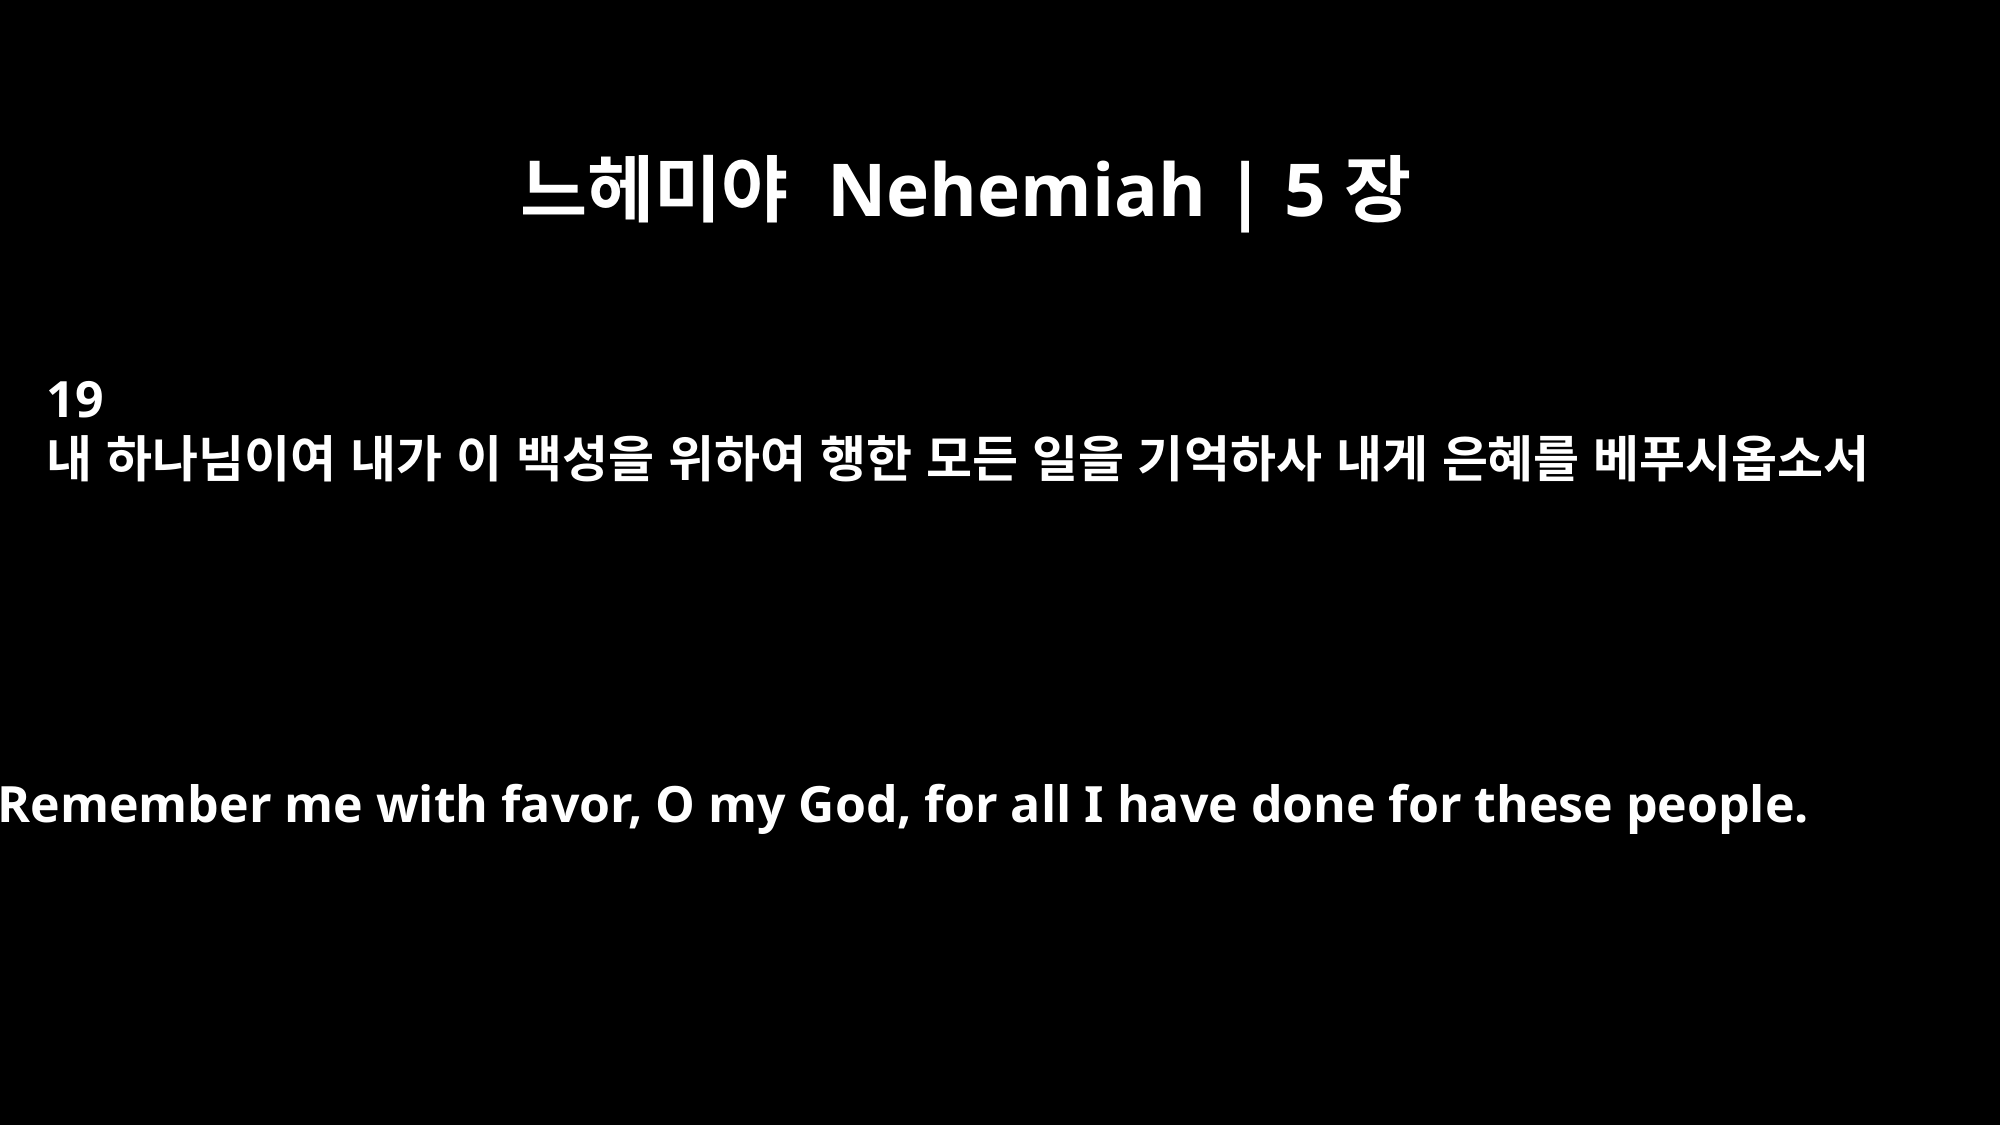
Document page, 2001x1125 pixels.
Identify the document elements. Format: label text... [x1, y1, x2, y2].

text_box 19 내 하나님이여 내가 이 백성을 위하여 행한 모든 일을 기억하사 내게 은혜를 베푸시옵소서 [31, 359, 1886, 495]
text_box 느헤미야 Nehemiah | 5장 [505, 136, 1427, 239]
text_box Remember me with favor, O my God, for all I have done for these people. [0, 764, 1825, 840]
